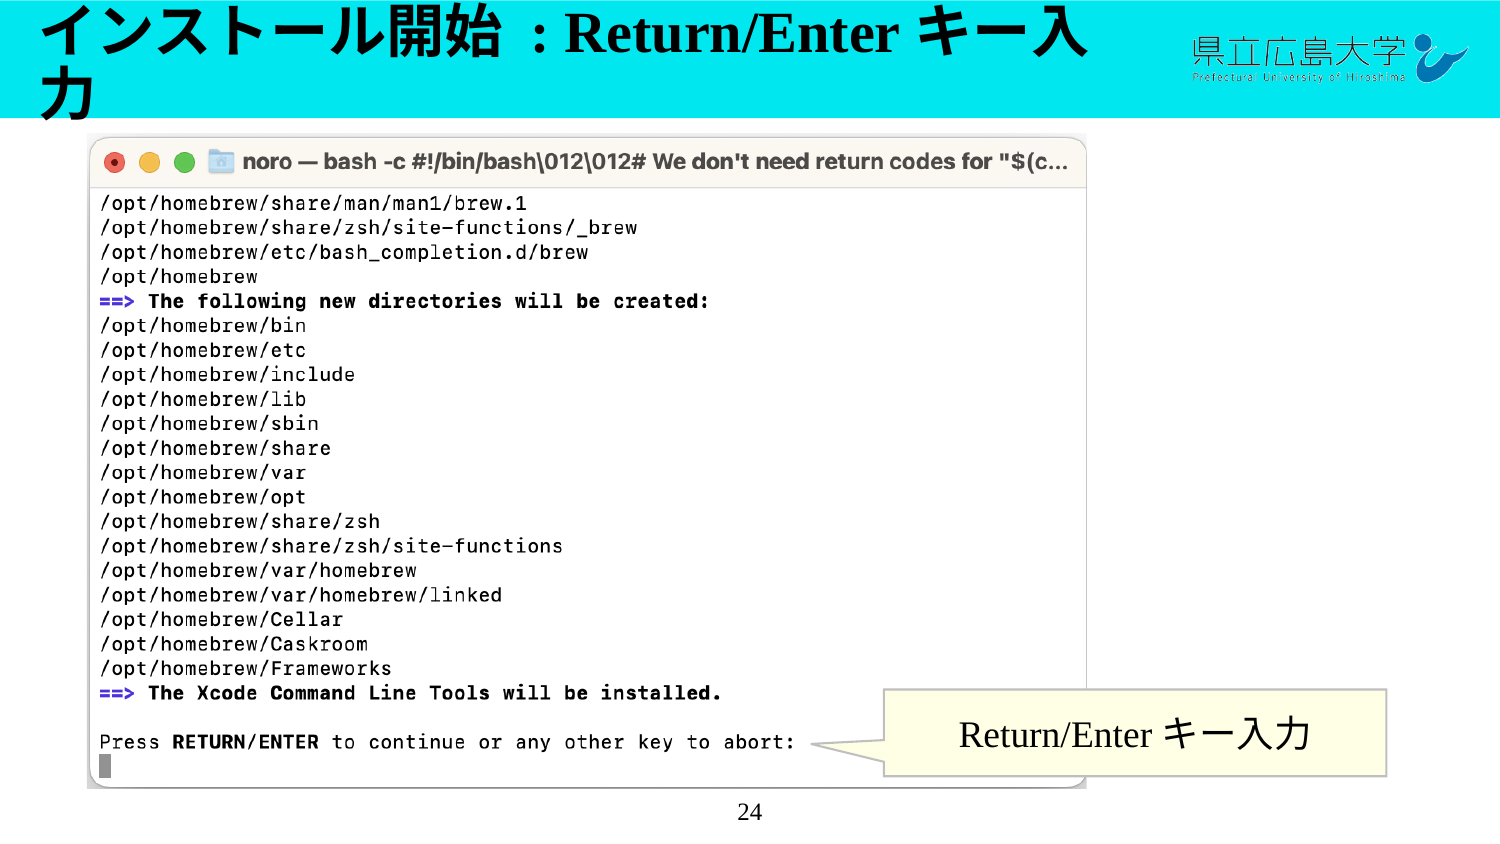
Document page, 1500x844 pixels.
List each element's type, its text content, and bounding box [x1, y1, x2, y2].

slide_number 24 [705, 789, 795, 832]
picture [1193, 34, 1471, 85]
text_box Return/Enterキー入力 [1087, 688, 1388, 778]
title インストール開始 : Return/Enterキー入力 [38, 0, 1136, 113]
picture [86, 133, 1087, 789]
